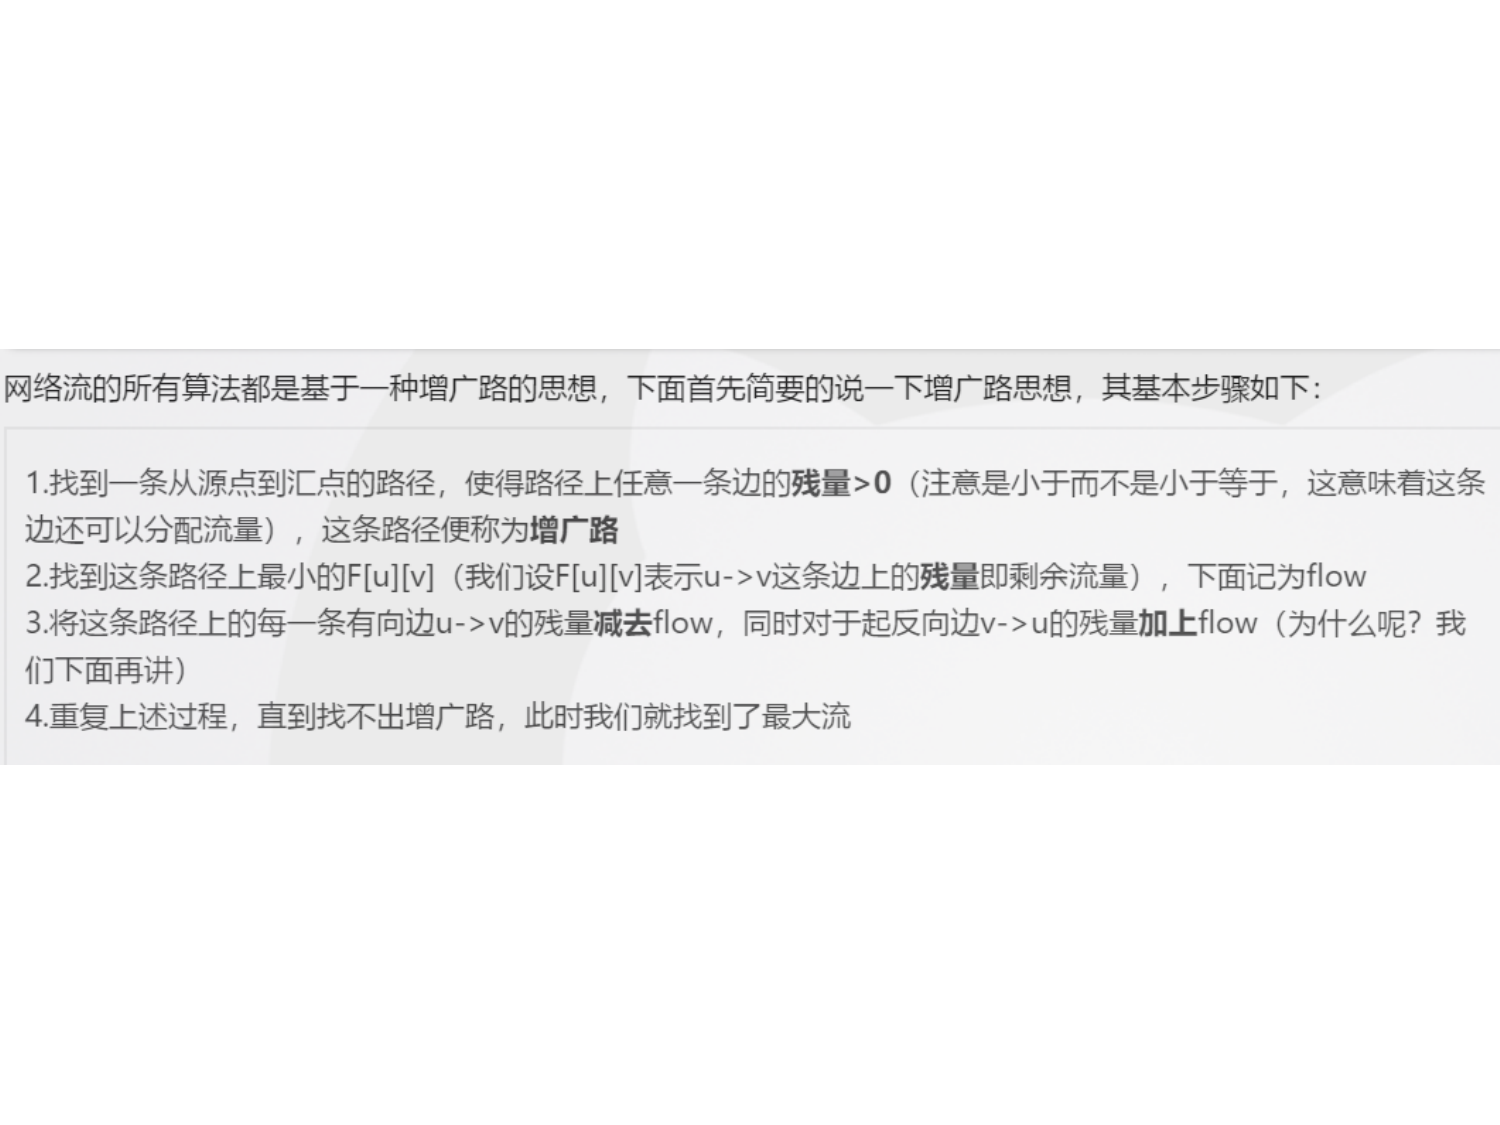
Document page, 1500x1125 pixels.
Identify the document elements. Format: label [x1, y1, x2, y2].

picture [0, 348, 1500, 765]
